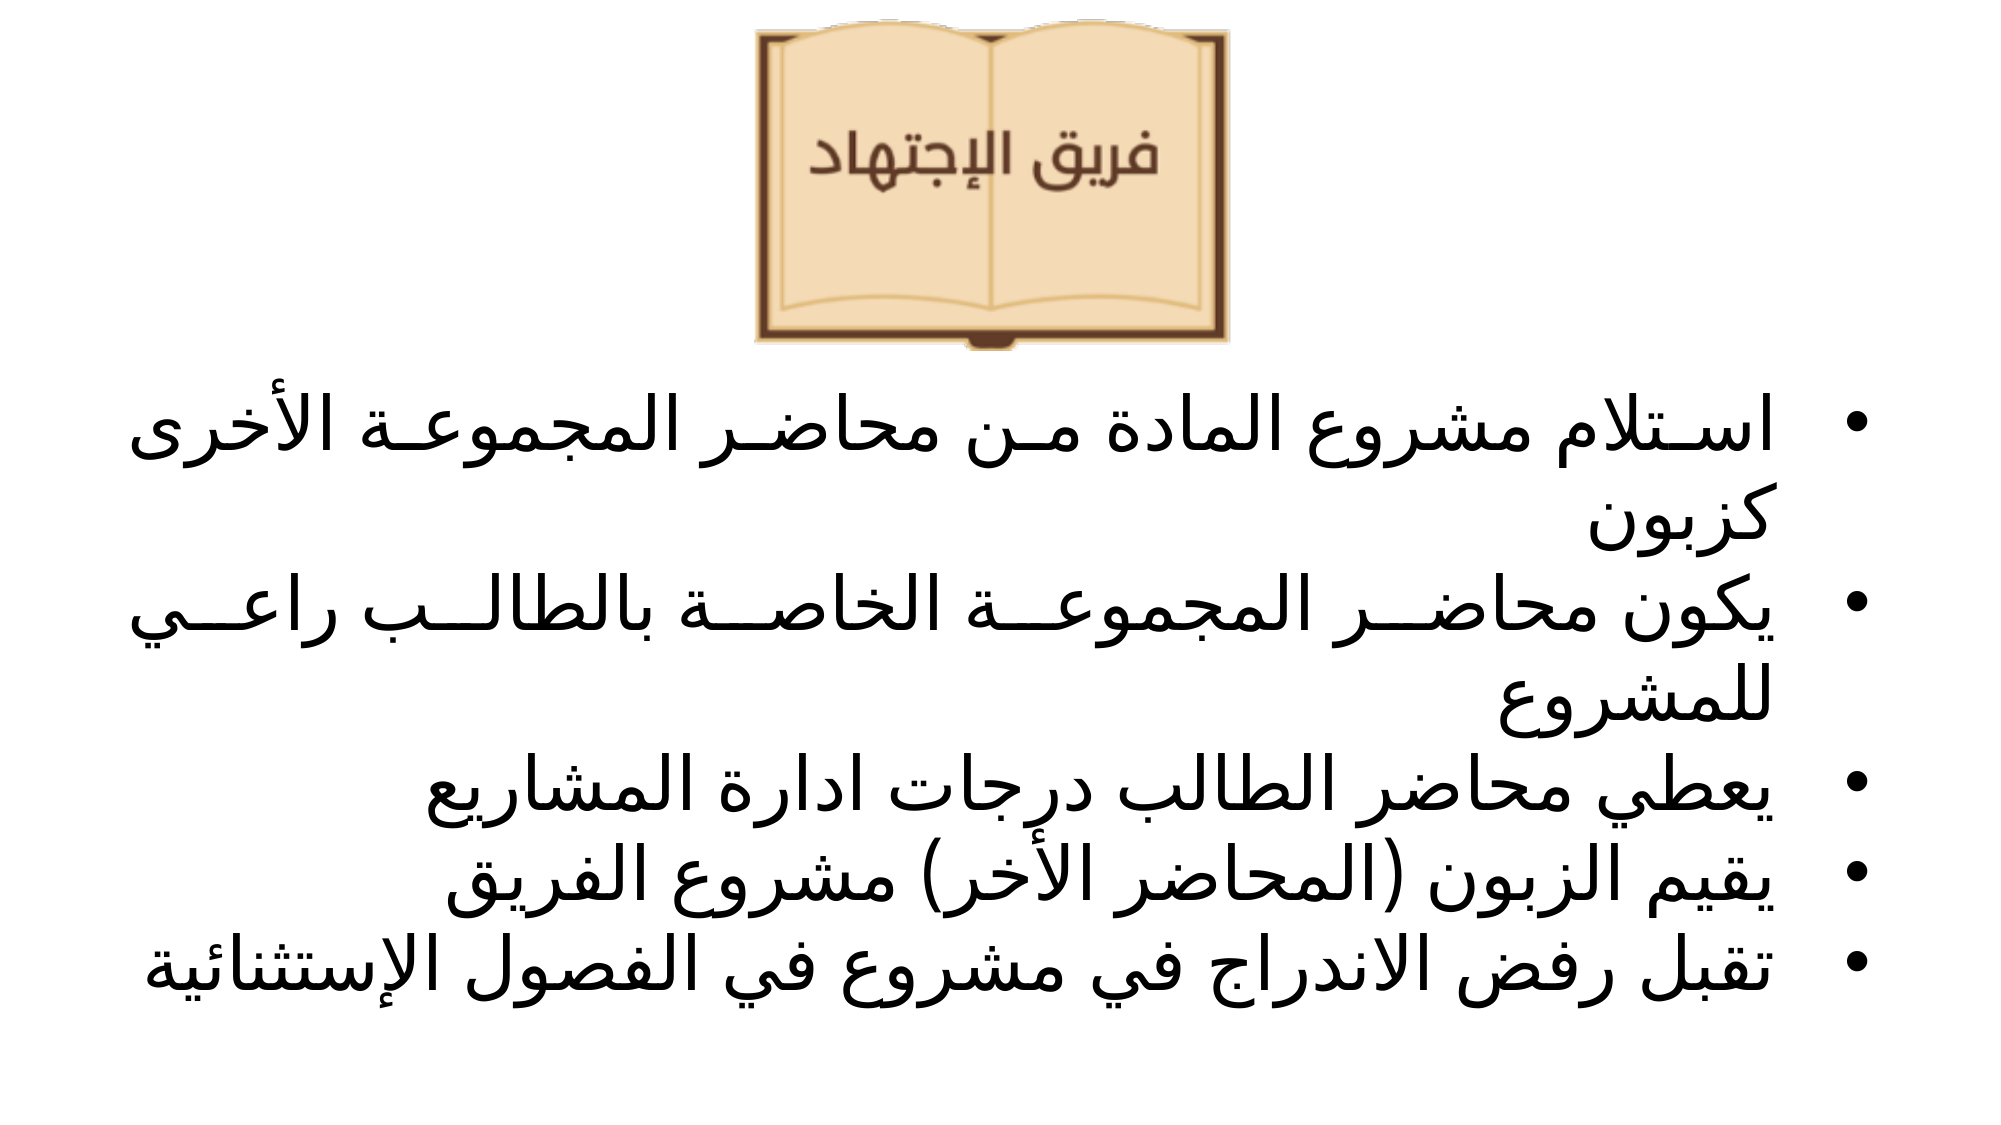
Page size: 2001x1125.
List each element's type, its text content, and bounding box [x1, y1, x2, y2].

picture [743, 16, 1255, 351]
text_box استلام مشروع المادة من محاضر المجموعة الأخرى كزبون يكون محاضر المجموعة الخاصة بالطالب راعي للمشروع يعطي محاضر الطالب درجات ادارة المشاريع يقيم الزبون (المحاضر الأخر) مشروع الفريق تقبل رفض الاندراج في مشروع في الفصول الإستثنائية [112, 367, 1886, 1013]
